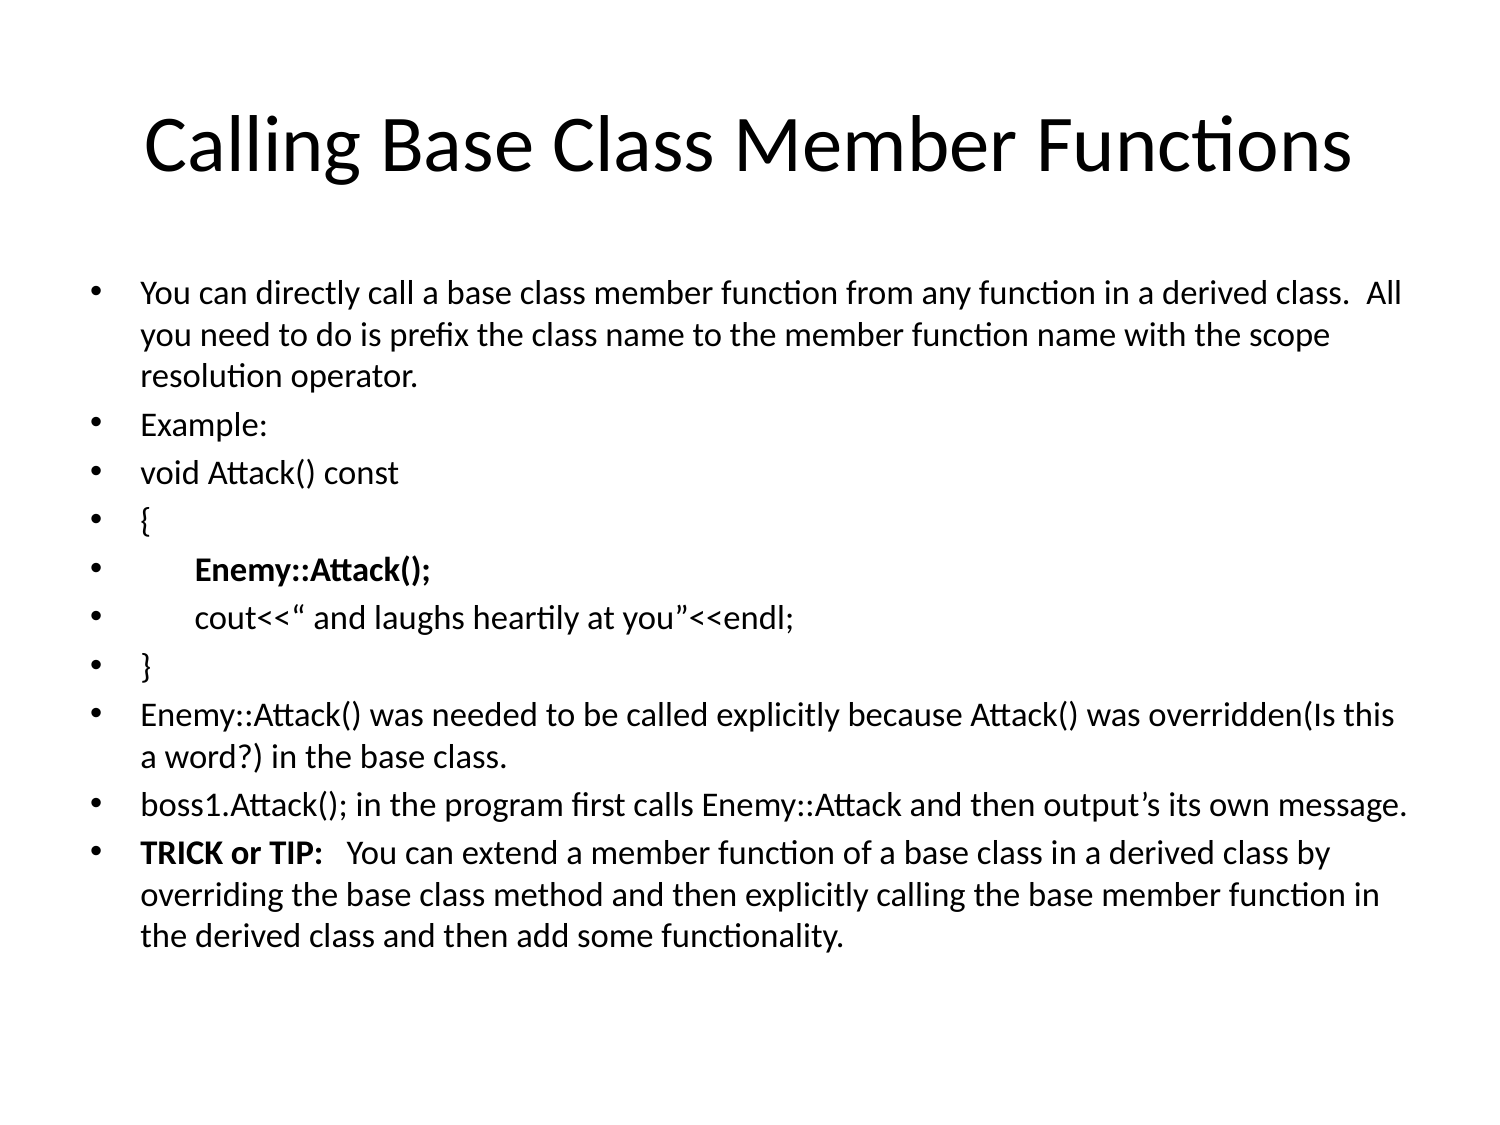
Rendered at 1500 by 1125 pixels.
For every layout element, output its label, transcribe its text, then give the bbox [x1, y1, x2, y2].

title Calling Base Class Member Functions [75, 45, 1425, 233]
list You can directly call a base class member function from any function in a derived class. All you need to do is prefix the class name to the member function name with the scope resolution operator. Example: void Attack() const { Enemy::Attack(); cout<<“ and laughs heartily at you”<<endl; } Enemy::Attack() was needed to be called explicitly because Attack() was overridden(Is this a word?) in the base class. boss1.Attack(); in the program first calls Enemy::Attack and then output’s its own message. TRICK or TIP: You can extend a member function of a base class in a derived class by overriding the base class method and then explicitly calling the base member function in the derived class and then add some functionality. [75, 262, 1425, 1005]
